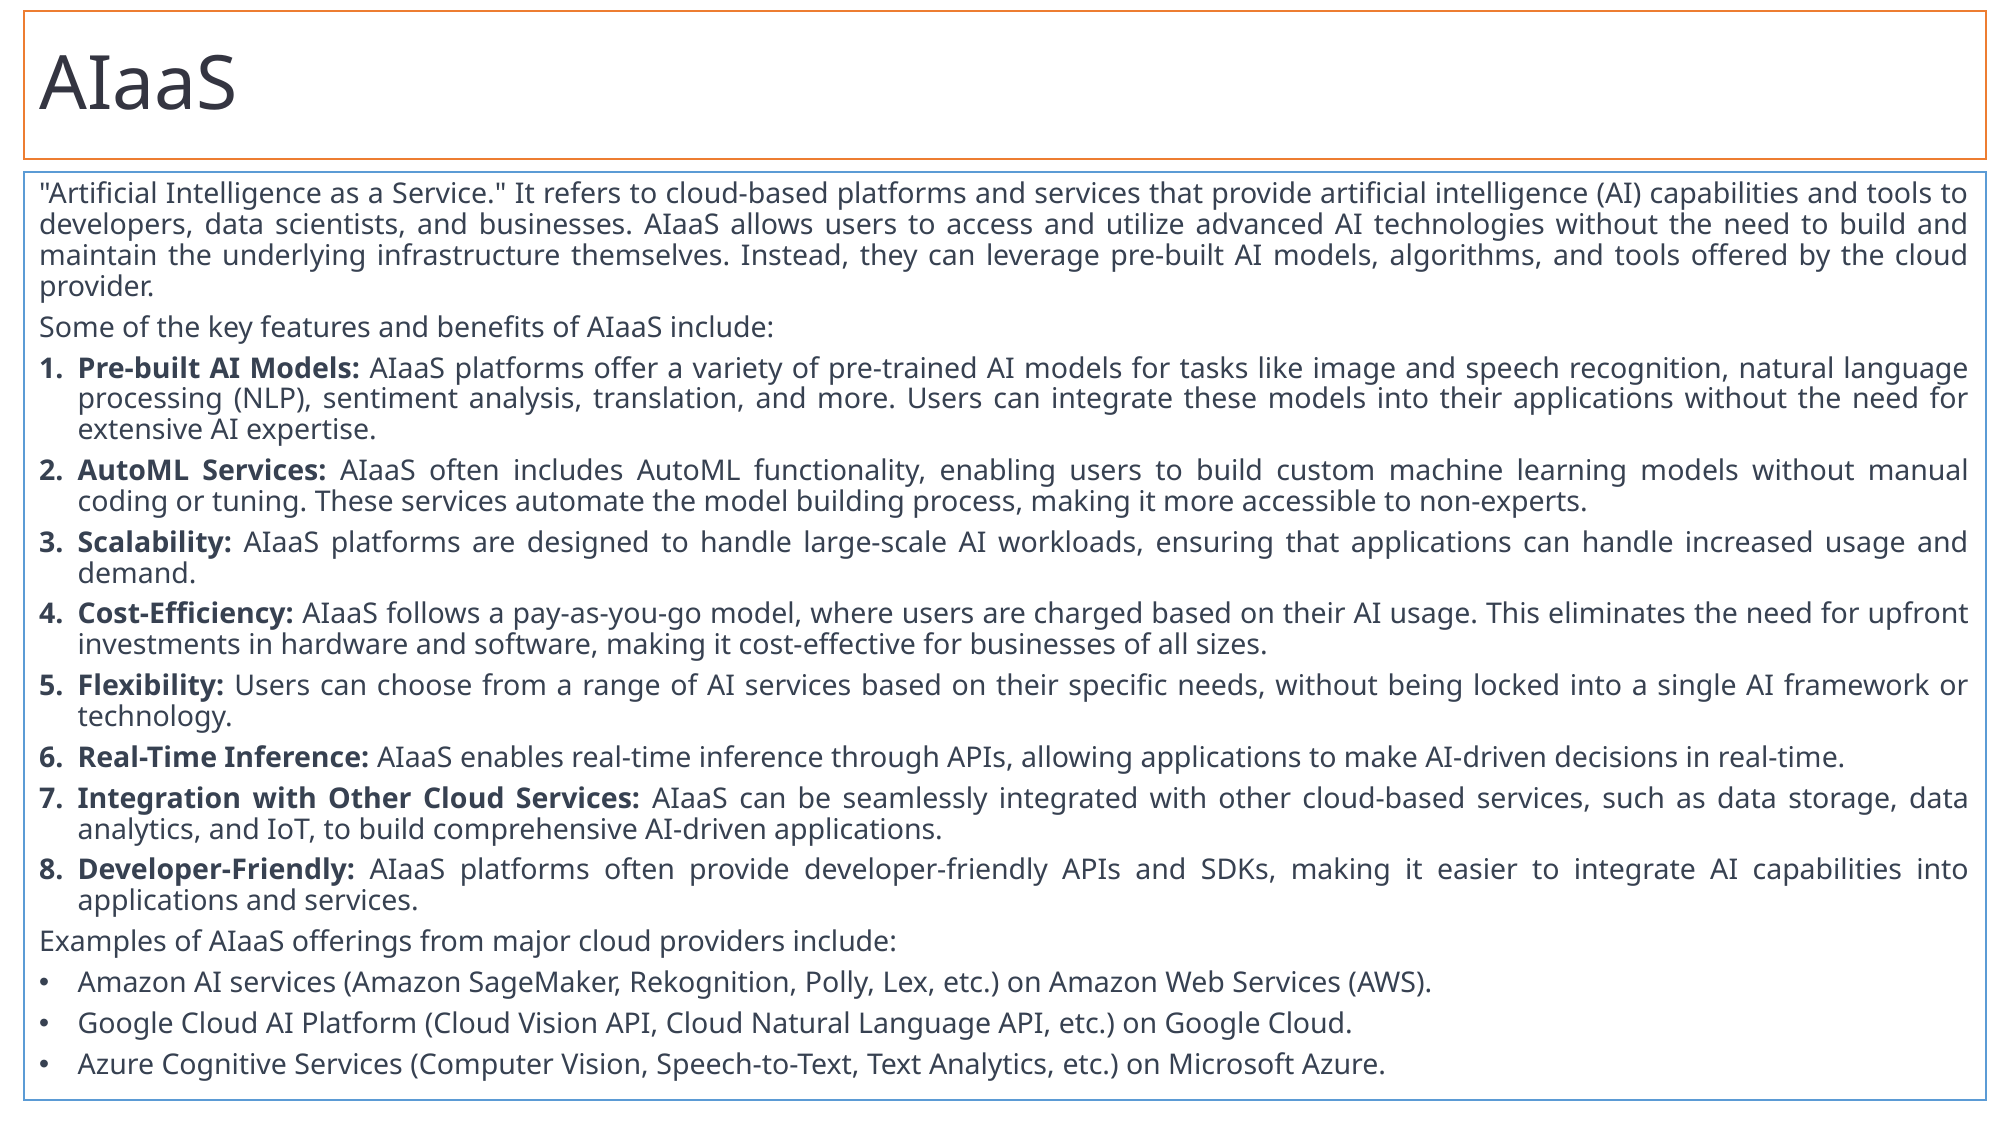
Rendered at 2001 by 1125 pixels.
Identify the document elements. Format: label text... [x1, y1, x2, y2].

title AIaaS [23, 10, 1987, 160]
list "Artificial Intelligence as a Service." It refers to cloud-based platforms and services that provide artificial intelligence (AI) capabilities and tools to developers, data scientists, and businesses. AIaaS allows users to access and utilize advanced AI technologies without the need to build and maintain the underlying infrastructure themselves. Instead, they can leverage pre-built AI models, algorithms, and tools offered by the cloud provider. Some of the key features and benefits of AIaaS include: Pre-built AI Models: AIaaS platforms offer a variety of pre-trained AI models for tasks like image and speech recognition, natural language processing (NLP), sentiment analysis, translation, and more. Users can integrate these models into their applications without the need for extensive AI expertise. AutoML Services: AIaaS often includes AutoML functionality, enabling users to build custom machine learning models without manual coding or tuning. These services automate the model building process, making it more accessible to non-experts. Scalability: AIaaS platforms are designed to handle large-scale AI workloads, ensuring that applications can handle increased usage and demand. Cost-Efficiency: AIaaS follows a pay-as-you-go model, where users are charged based on their AI usage. This eliminates the need for upfront investments in hardware and software, making it cost-effective for businesses of all sizes. Flexibility: Users can choose from a range of AI services based on their specific needs, without being locked into a single AI framework or technology. Real-Time Inference: AIaaS enables real-time inference through APIs, allowing applications to make AI-driven decisions in real-time. Integration with Other Cloud Services: AIaaS can be seamlessly integrated with other cloud-based services, such as data storage, data analytics, and IoT, to build comprehensive AI-driven applications. Developer-Friendly: AIaaS platforms often provide developer-friendly APIs and SDKs, making it easier to integrate AI capabilities into applications and services. Examples of AIaaS offerings from major cloud providers include: Amazon AI services (Amazon SageMaker, Rekognition, Polly, Lex, etc.) on Amazon Web Services (AWS). Google Cloud AI Platform (Cloud Vision API, Cloud Natural Language API, etc.) on Google Cloud. Azure Cognitive Services (Computer Vision, Speech-to-Text, Text Analytics, etc.) on Microsoft Azure. [23, 171, 1987, 1101]
